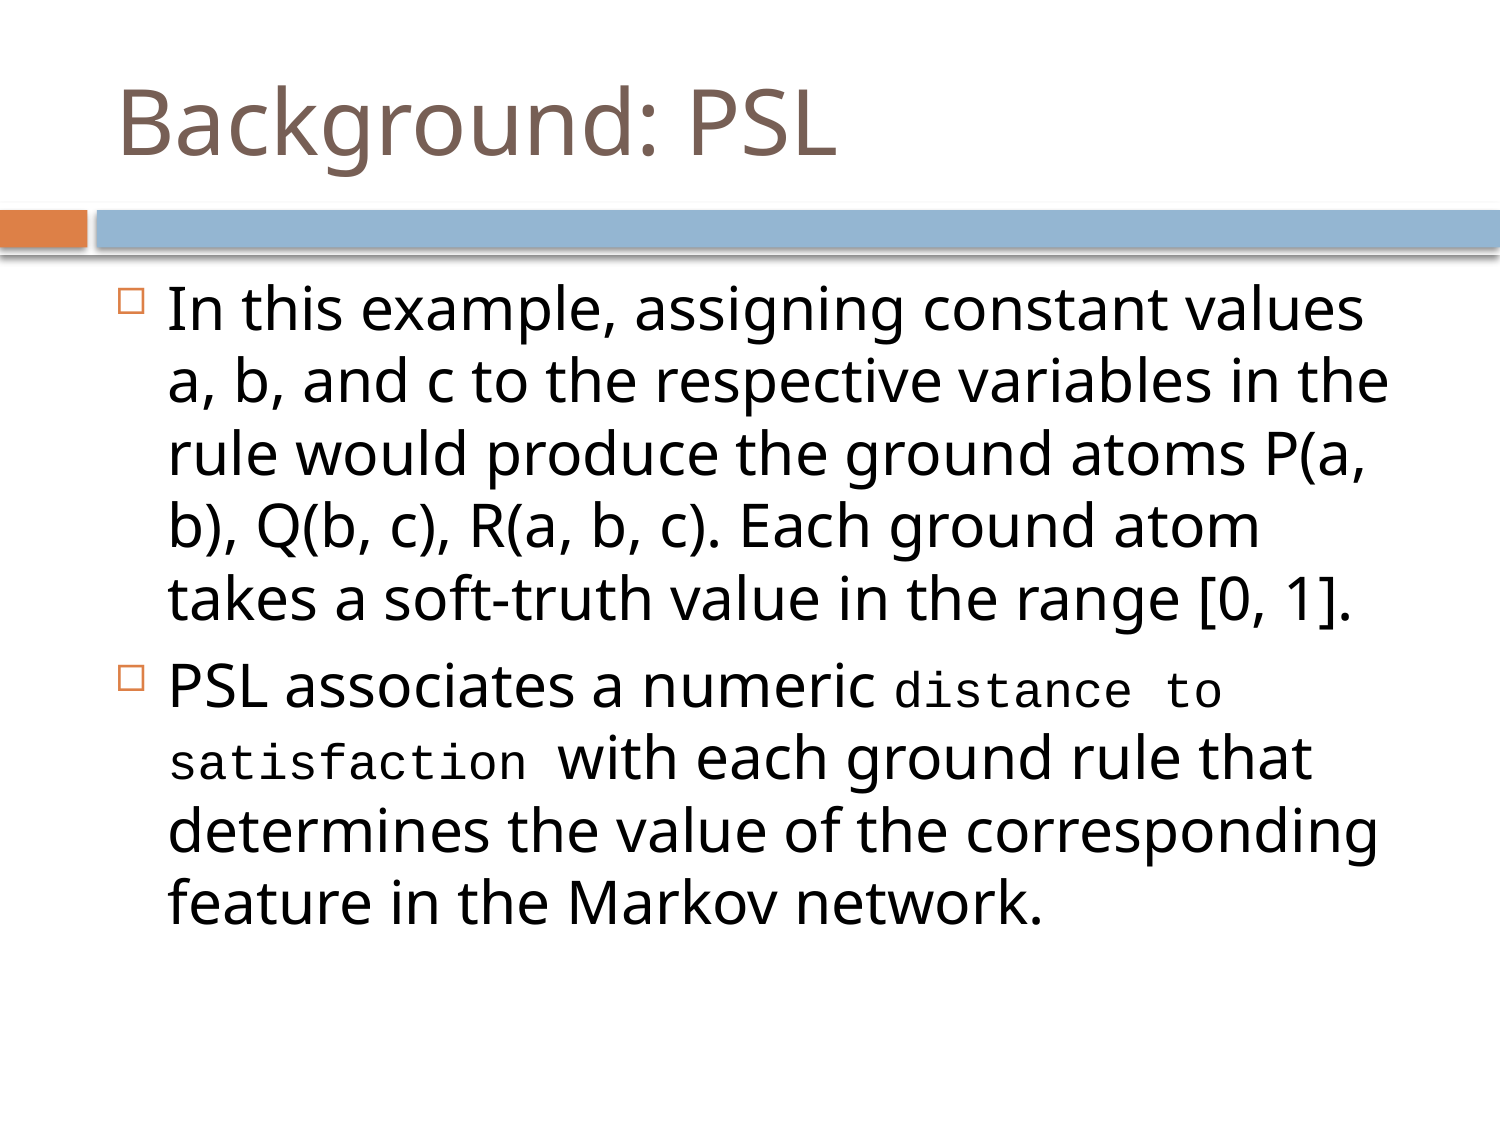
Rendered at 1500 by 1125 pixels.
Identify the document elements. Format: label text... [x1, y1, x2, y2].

title Background: PSL [100, 37, 1438, 200]
list In this example, assigning constant values a, b, and c to the respective variables in the rule would produce the ground atoms P(a, b), Q(b, c), R(a, b, c). Each ground atom takes a soft-truth value in the range [0, 1]. PSL associates a numeric distance to satisfaction with each ground rule that determines the value of the corresponding feature in the Markov network. [100, 262, 1438, 1000]
